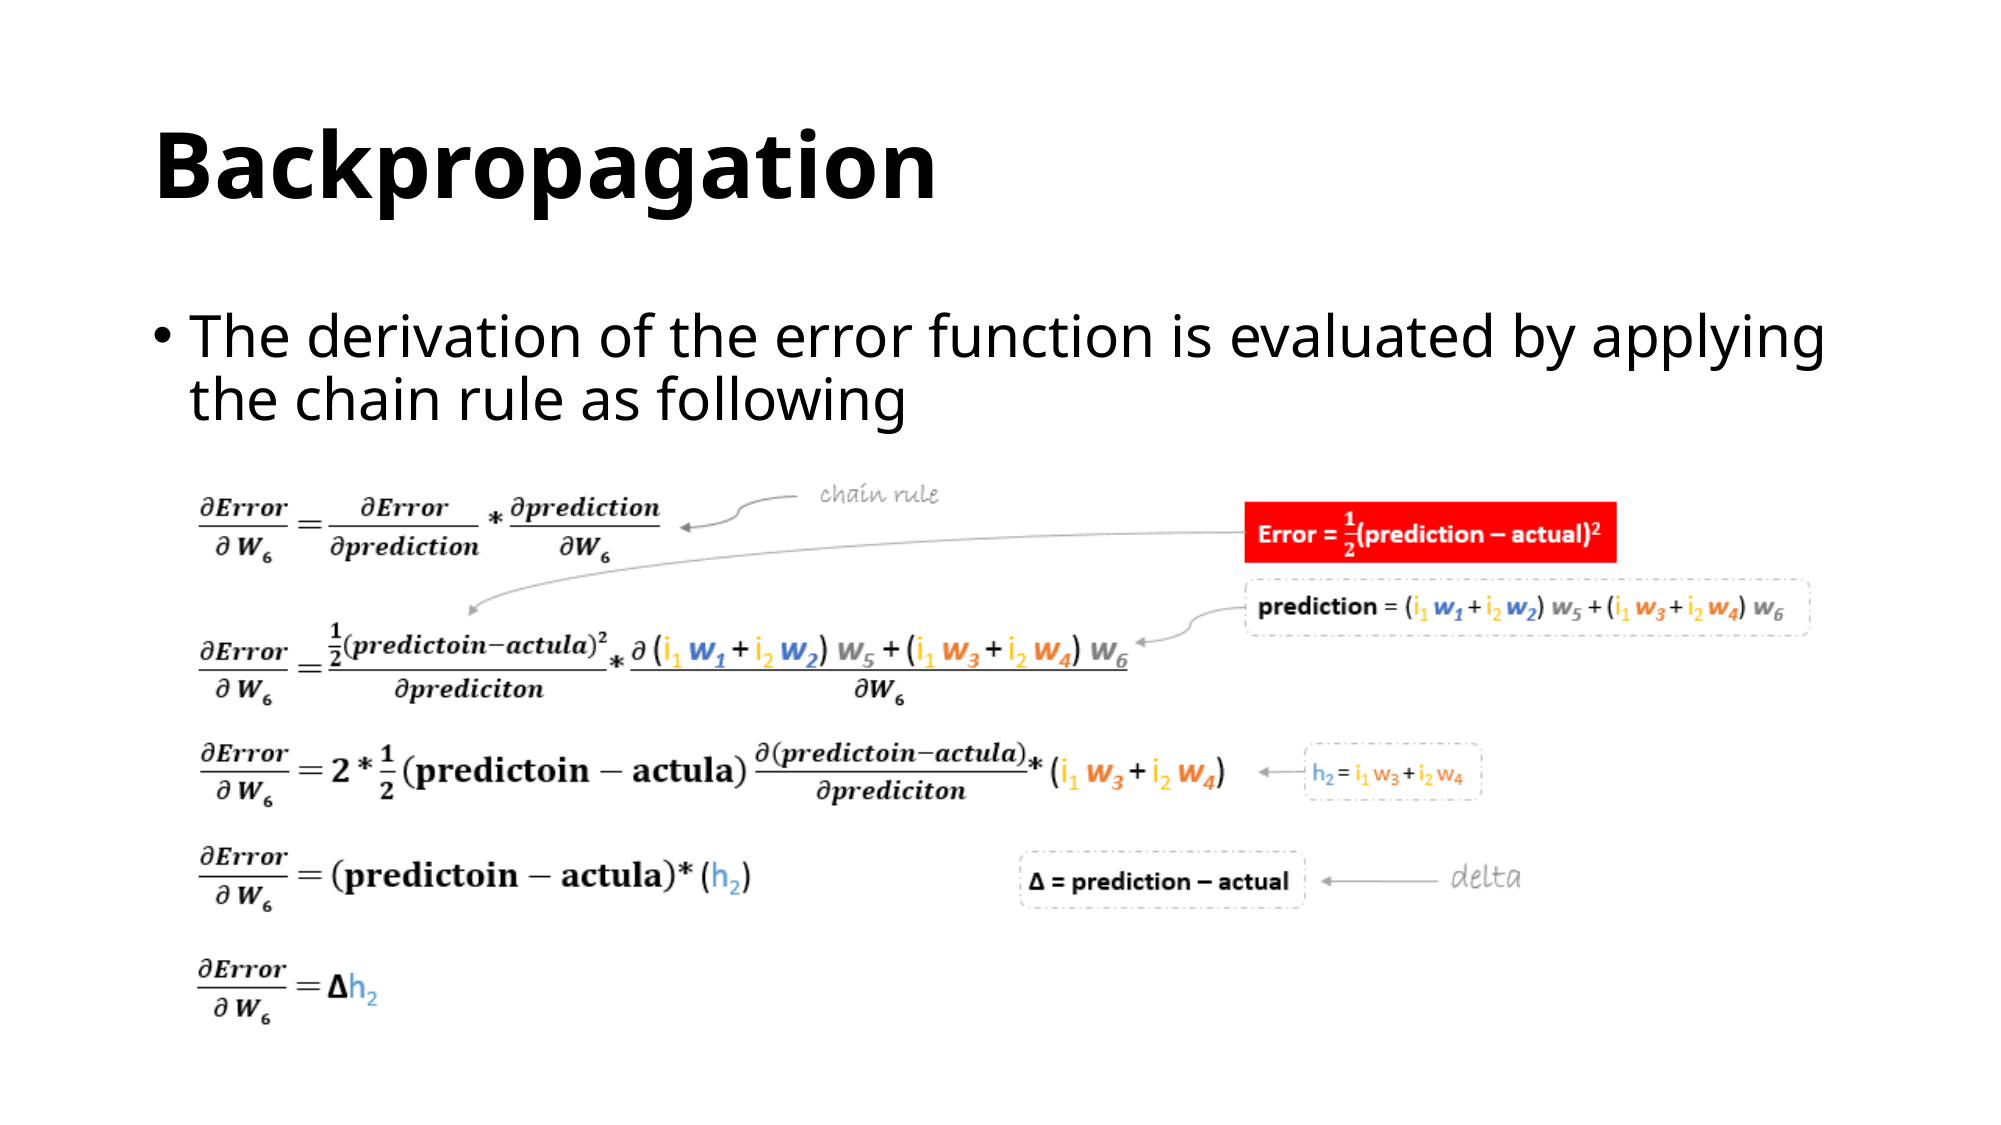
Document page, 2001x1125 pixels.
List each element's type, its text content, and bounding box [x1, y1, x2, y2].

picture [174, 463, 1825, 1092]
title Backpropagation [137, 59, 1863, 278]
list The derivation of the error function is evaluated by applying the chain rule as following [137, 299, 1863, 1014]
